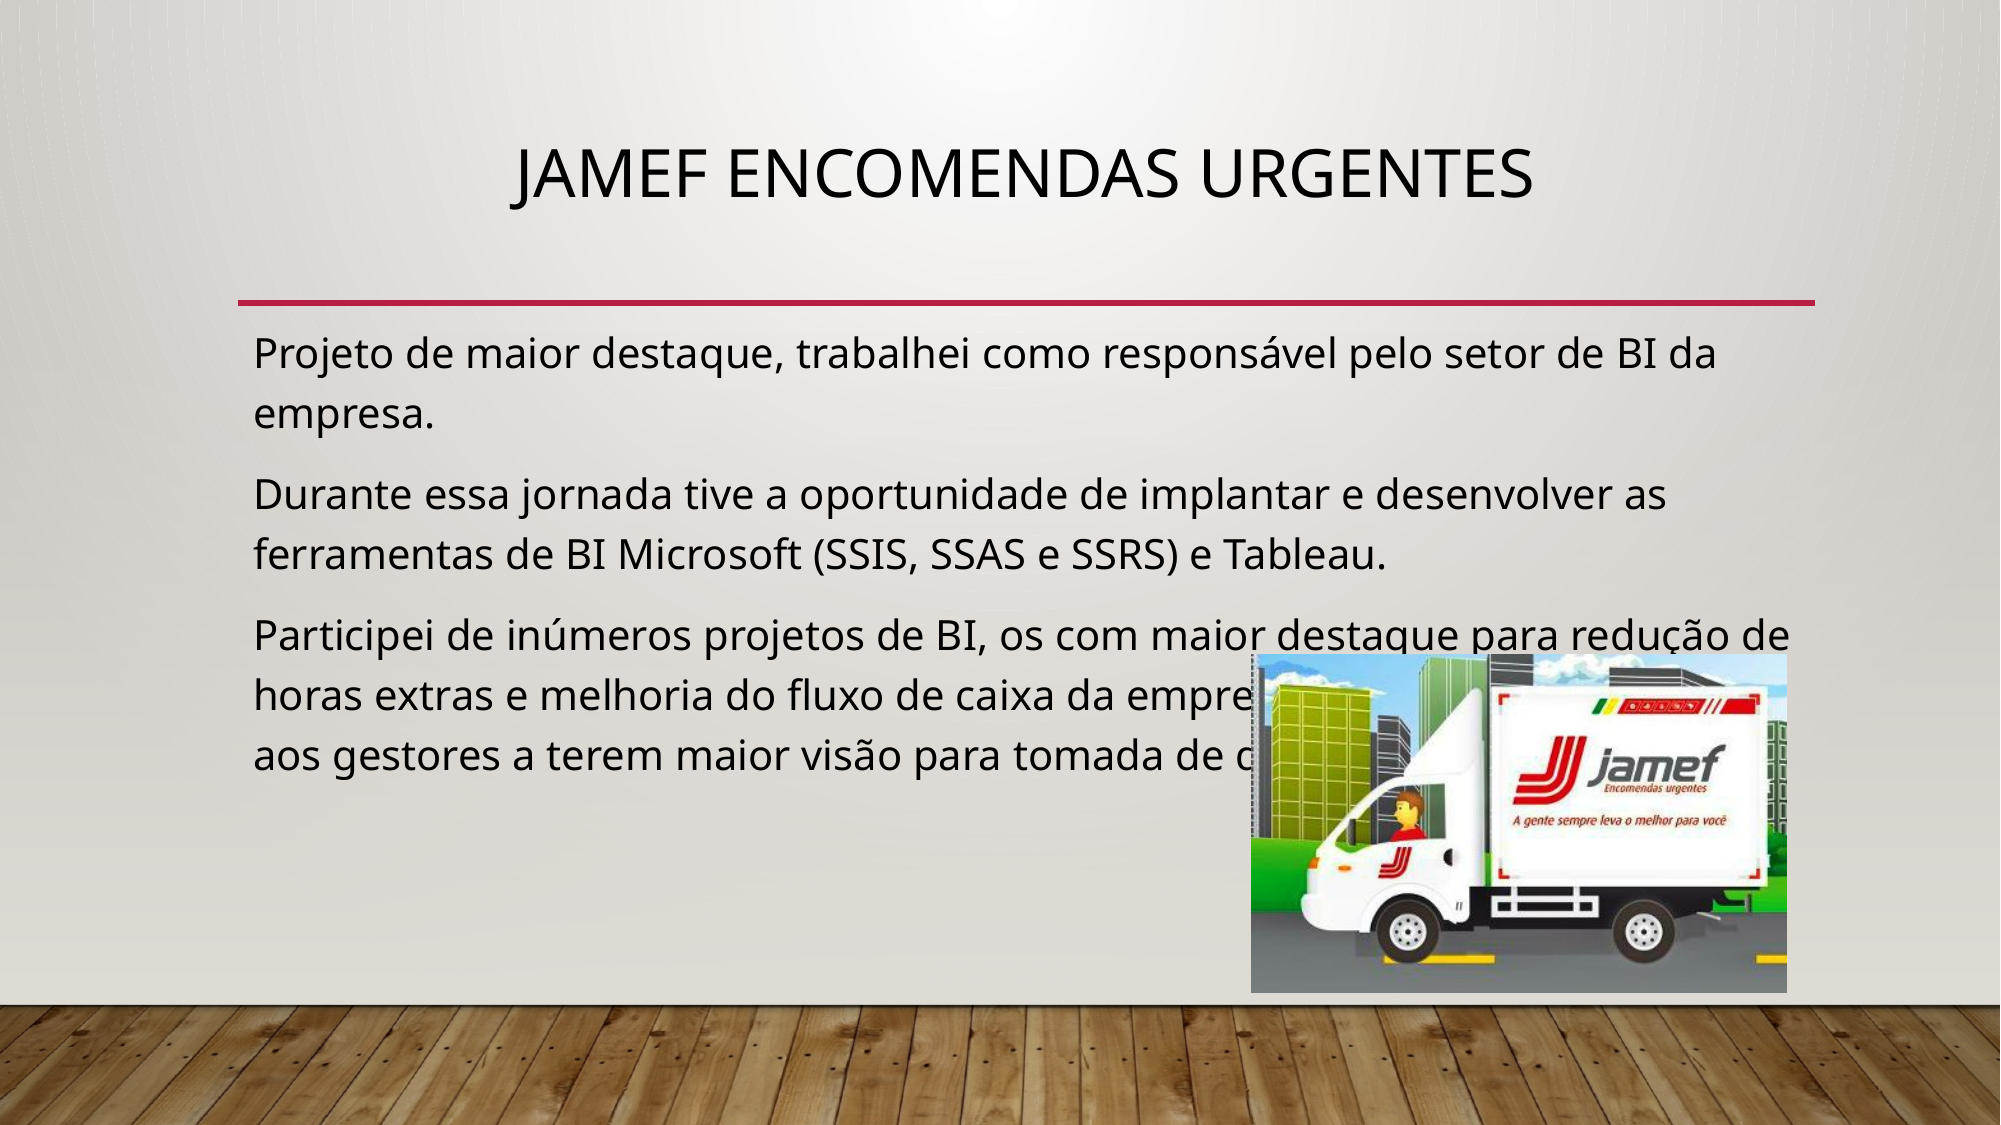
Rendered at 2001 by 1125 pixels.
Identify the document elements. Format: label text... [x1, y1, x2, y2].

picture [1250, 654, 1788, 994]
title Jamef Encomendas Urgentes [238, 131, 1814, 253]
list Projeto de maior destaque, trabalhei como responsável pelo setor de BI da empresa. Durante essa jornada tive a oportunidade de implantar e desenvolver as ferramentas de BI Microsoft (SSIS, SSAS e SSRS) e Tableau. Participei de inúmeros projetos de BI, os com maior destaque para redução de horas extras e melhoria do fluxo de caixa da empresa. Projetos que ajudaram aos gestores a terem maior visão para tomada de decisão. [238, 308, 1814, 875]
picture [0, 1005, 2000, 1125]
